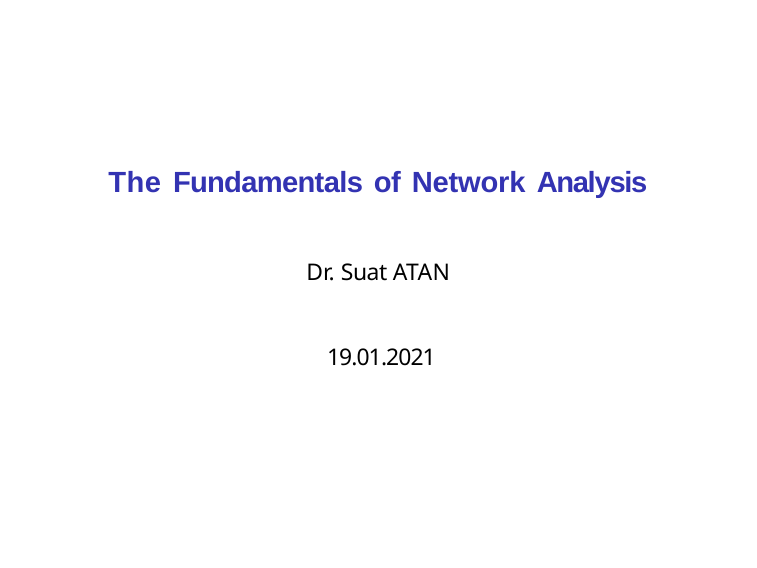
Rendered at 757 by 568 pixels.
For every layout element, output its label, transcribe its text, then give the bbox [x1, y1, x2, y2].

text_box The Fundamentals of Network Analysis Dr. Suat ATAN 19.01.2021 [107, 160, 649, 371]
